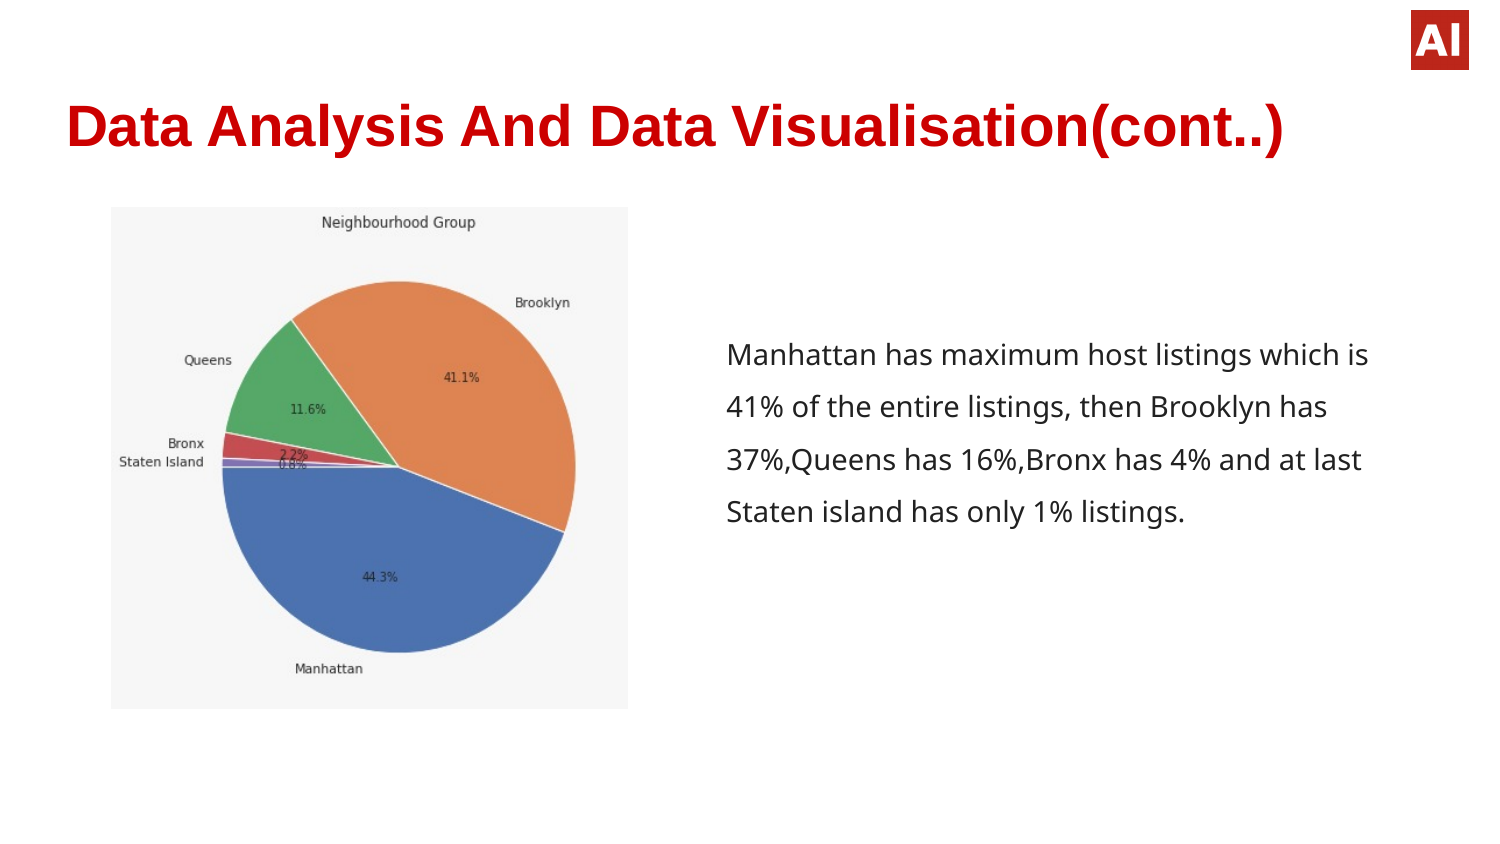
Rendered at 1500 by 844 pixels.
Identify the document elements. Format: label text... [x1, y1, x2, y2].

text_box Manhattan has maximum host listings which is 41% of the entire listings, then Brooklyn has 37%,Queens has 16%,Bronx has 4% and at last Staten island has only 1% listings. [711, 311, 1405, 536]
title Data Analysis And Data Visualisation(cont..) [51, 72, 1449, 167]
picture [110, 207, 628, 709]
picture [1411, 10, 1469, 70]
